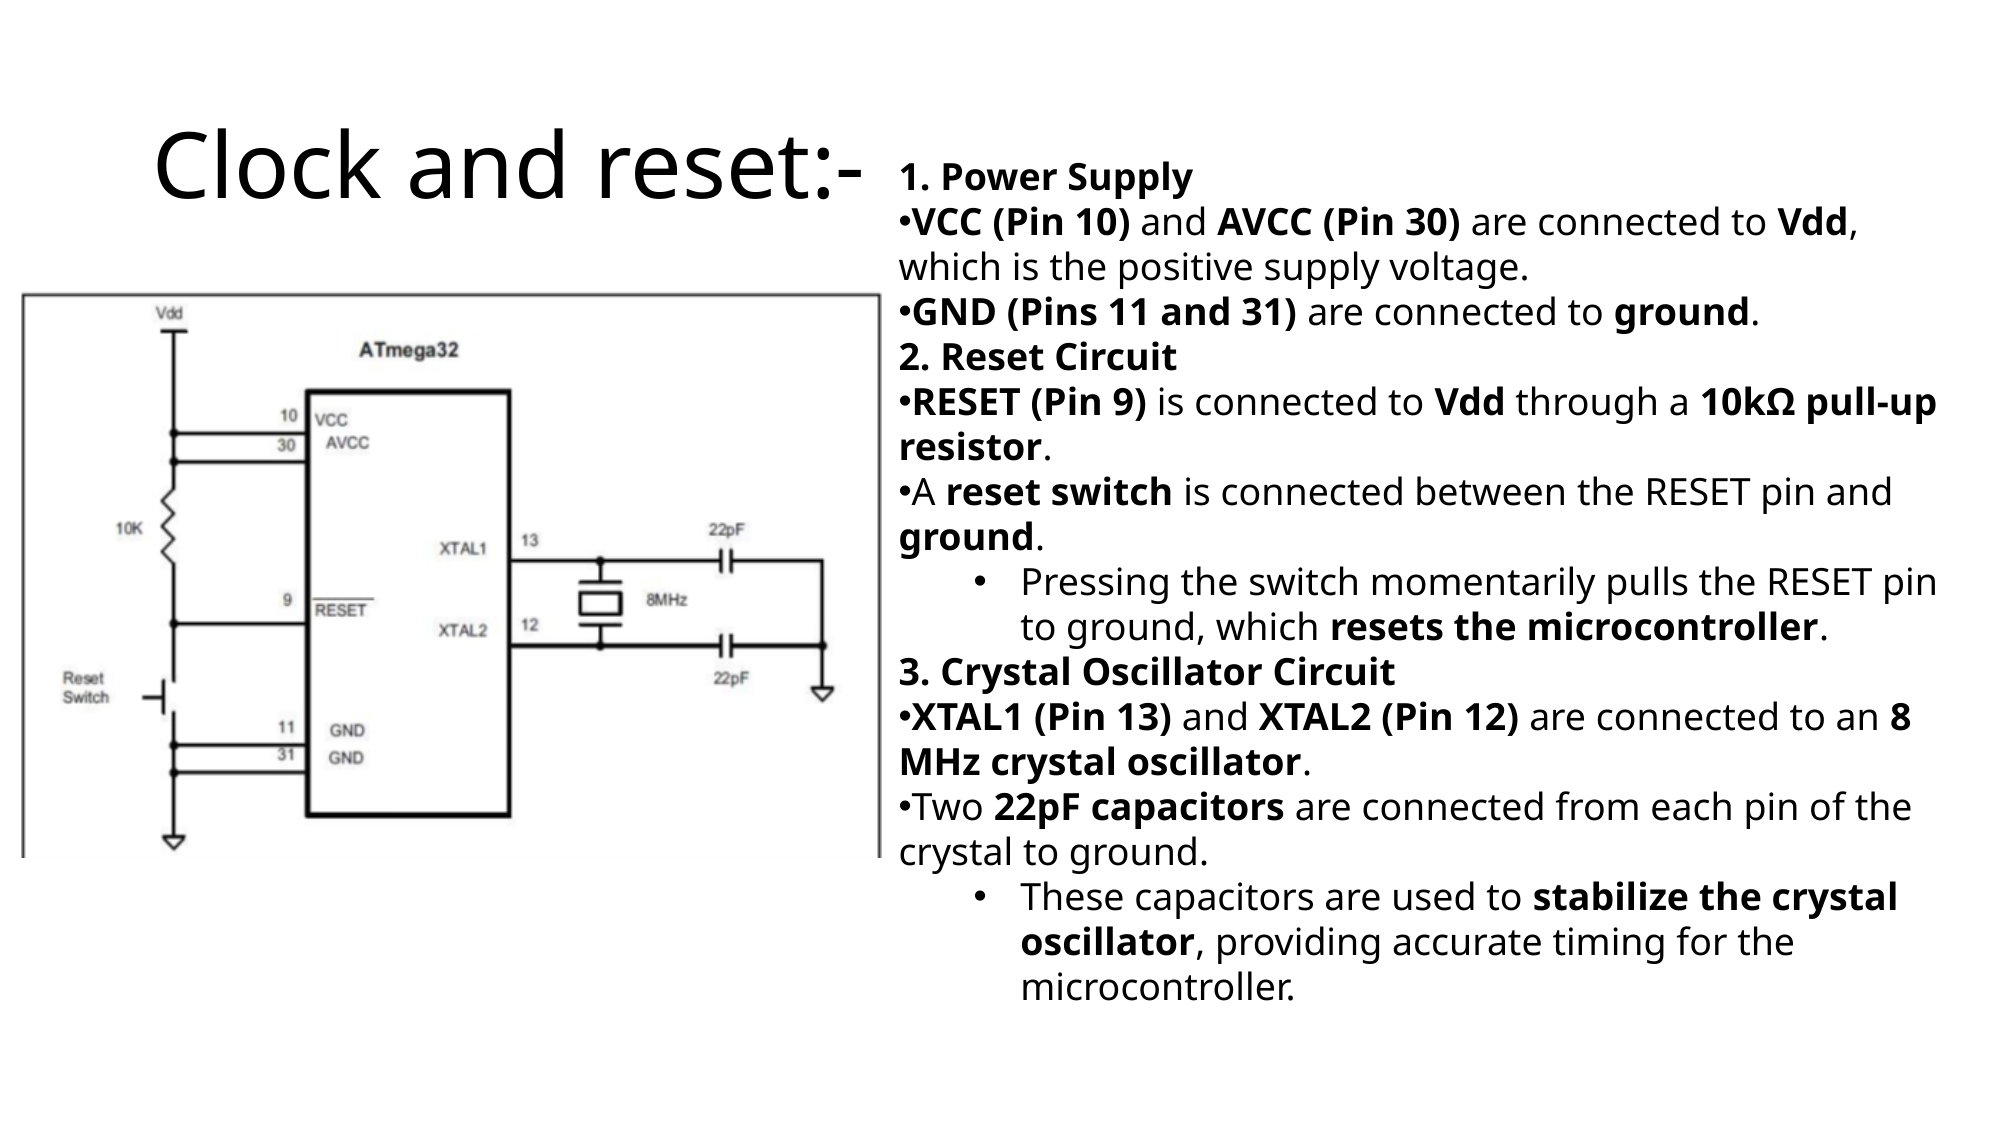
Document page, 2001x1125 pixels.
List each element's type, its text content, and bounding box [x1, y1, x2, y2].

text_box 1. Power Supply VCC (Pin 10) and AVCC (Pin 30) are connected to Vdd, which is the positive supply voltage. GND (Pins 11 and 31) are connected to ground. 2. Reset Circuit RESET (Pin 9) is connected to Vdd through a 10kΩ pull-up resistor. A reset switch is connected between the RESET pin and ground. Pressing the switch momentarily pulls the RESET pin to ground, which resets the microcontroller. 3. Crystal Oscillator Circuit XTAL1 (Pin 13) and XTAL2 (Pin 12) are connected to an 8 MHz crystal oscillator. Two 22pF capacitors are connected from each pin of the crystal to ground. These capacitors are used to stabilize the crystal oscillator, providing accurate timing for the microcontroller. [883, 100, 1959, 1016]
title Clock and reset:- [137, 59, 1863, 276]
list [0, 276, 883, 859]
